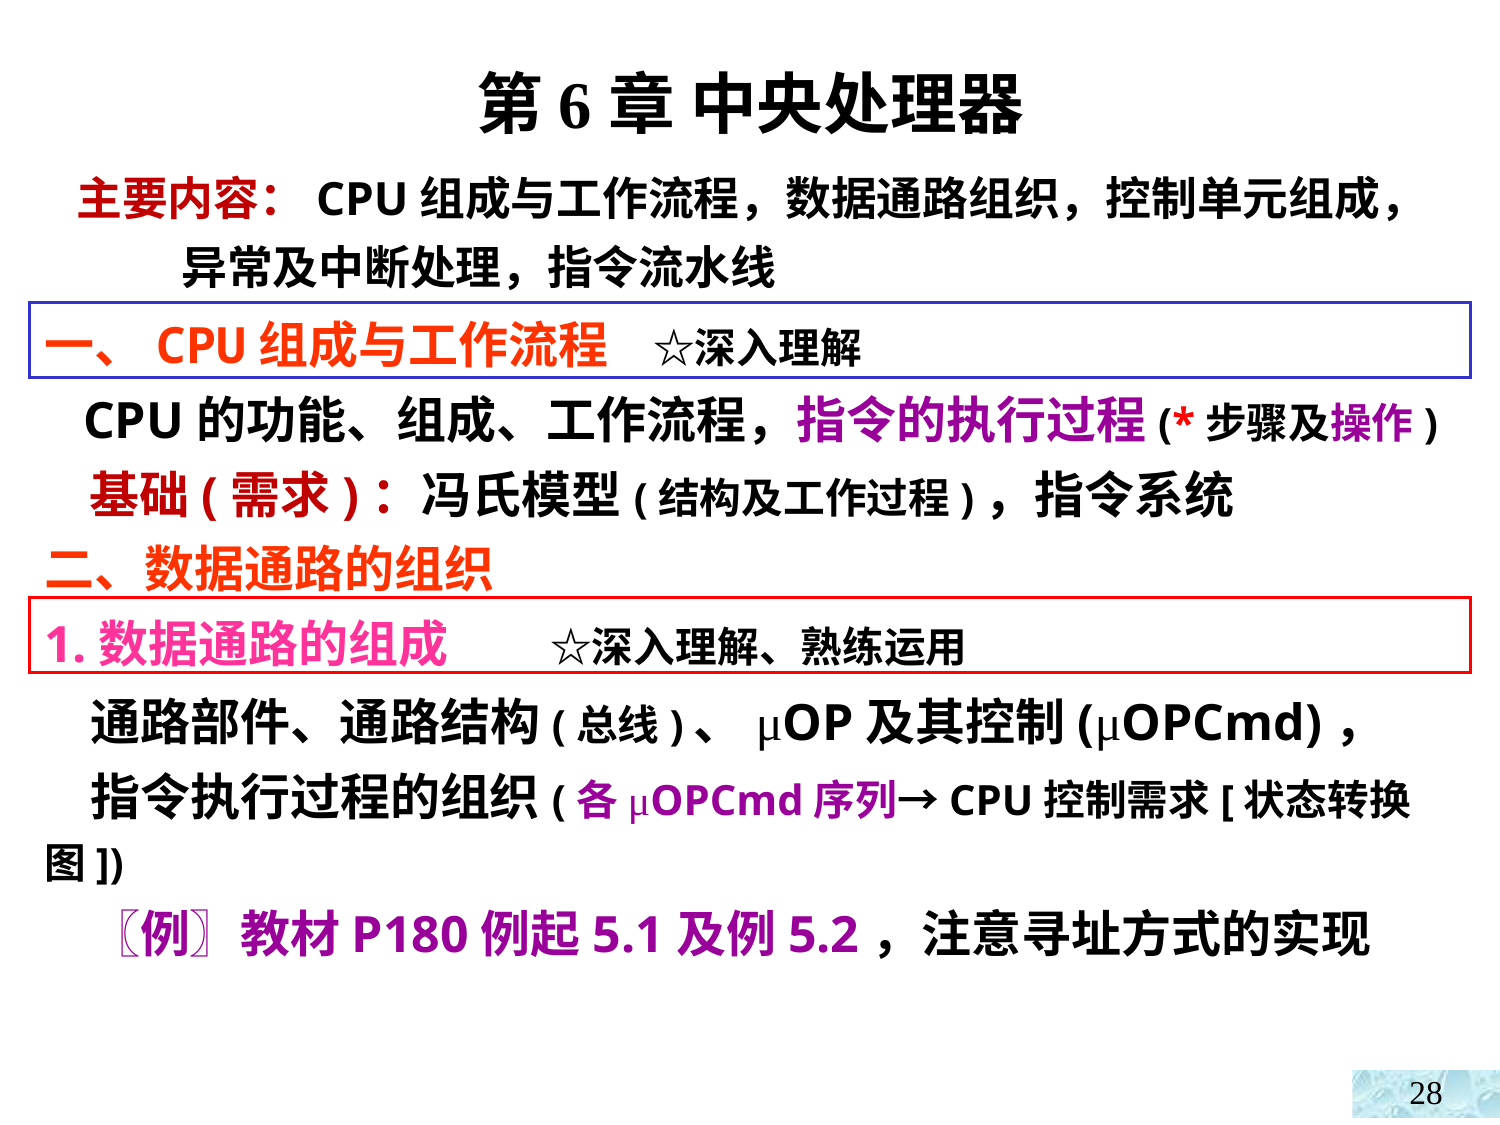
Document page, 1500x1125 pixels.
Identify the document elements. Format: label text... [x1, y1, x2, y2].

slide_number 28 [1352, 1070, 1500, 1118]
text_box 主要内容：CPU组成与工作流程，数据通路组织，控制单元组成， 异常及中断处理，指令流水线 [29, 148, 1475, 290]
text_box 第6章 中央处理器 [137, 54, 1363, 148]
text_box 一、CPU组成与工作流程 ☆深入理解 CPU的功能、组成、工作流程，指令的执行过程(*步骤及操作) 基础(需求)：冯氏模型(结构及工作过程)，指令系统 [29, 290, 1475, 515]
text_box 二、数据通路的组织 1.数据通路的组成 ☆深入理解、熟练运用 [29, 515, 1475, 667]
text_box 通路部件、通路结构(总线)、μOP及其控制(μOPCmd)， 指令执行过程的组织(各μOPCmd序列→CPU控制需求[状态转换图]) 〖例〗教材P180例起5.1及例5.2，注意寻址方式的实现 [29, 667, 1475, 970]
